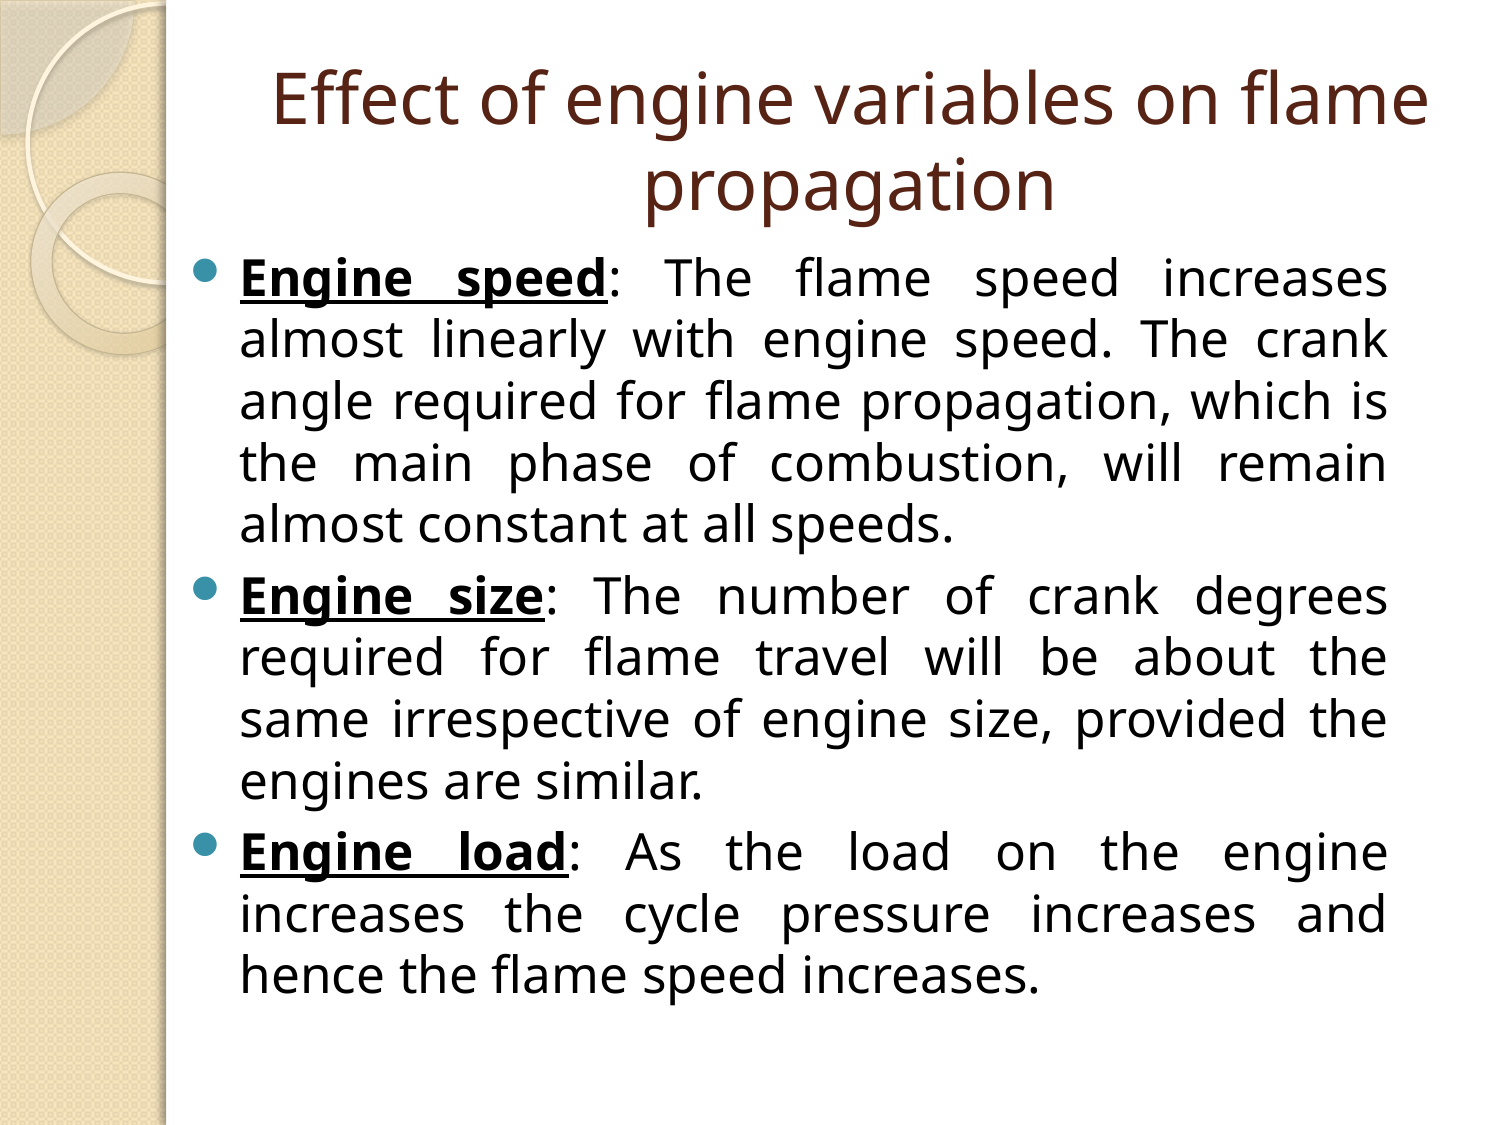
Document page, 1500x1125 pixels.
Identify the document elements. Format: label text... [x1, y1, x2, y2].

list Engine speed: The flame speed increases almost linearly with engine speed. The crank angle required for flame propagation, which is the main phase of combustion, will remain almost constant at all speeds. Engine size: The number of crank degrees required for flame travel will be about the same irrespective of engine size, provided the engines are similar. Engine load: As the load on the engine increases the cycle pressure increases and hence the flame speed increases. [174, 237, 1405, 1025]
title Effect of engine variables on flame propagation [235, 45, 1466, 233]
